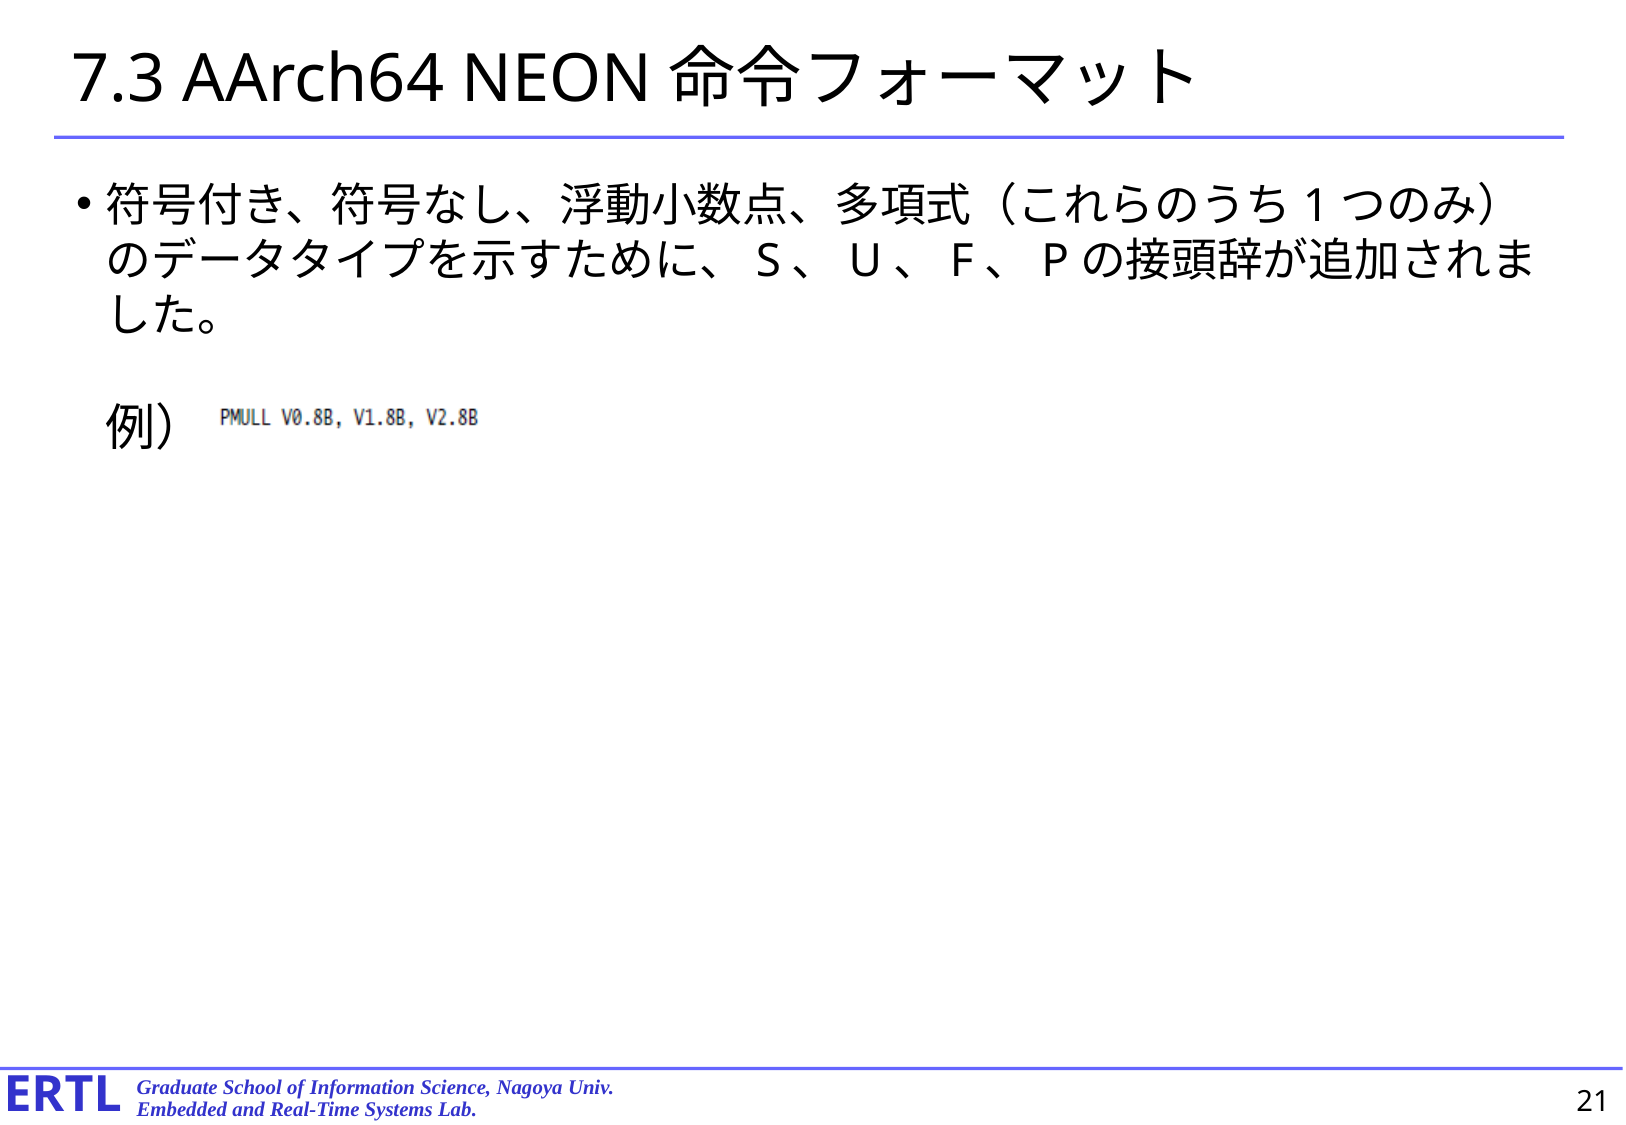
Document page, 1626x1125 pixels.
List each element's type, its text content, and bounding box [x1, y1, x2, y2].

title 7.3 AArch64 NEON命令フォーマット [56, 37, 1504, 113]
picture [211, 401, 488, 435]
slide_number 21 [1286, 1074, 1625, 1125]
list 符号付き、符号なし、浮動小数点、多項式（これらのうち1つのみ）のデータタイプを示すために、S、U、F、Pの接頭辞が追加されました。 例） [60, 167, 1560, 1039]
